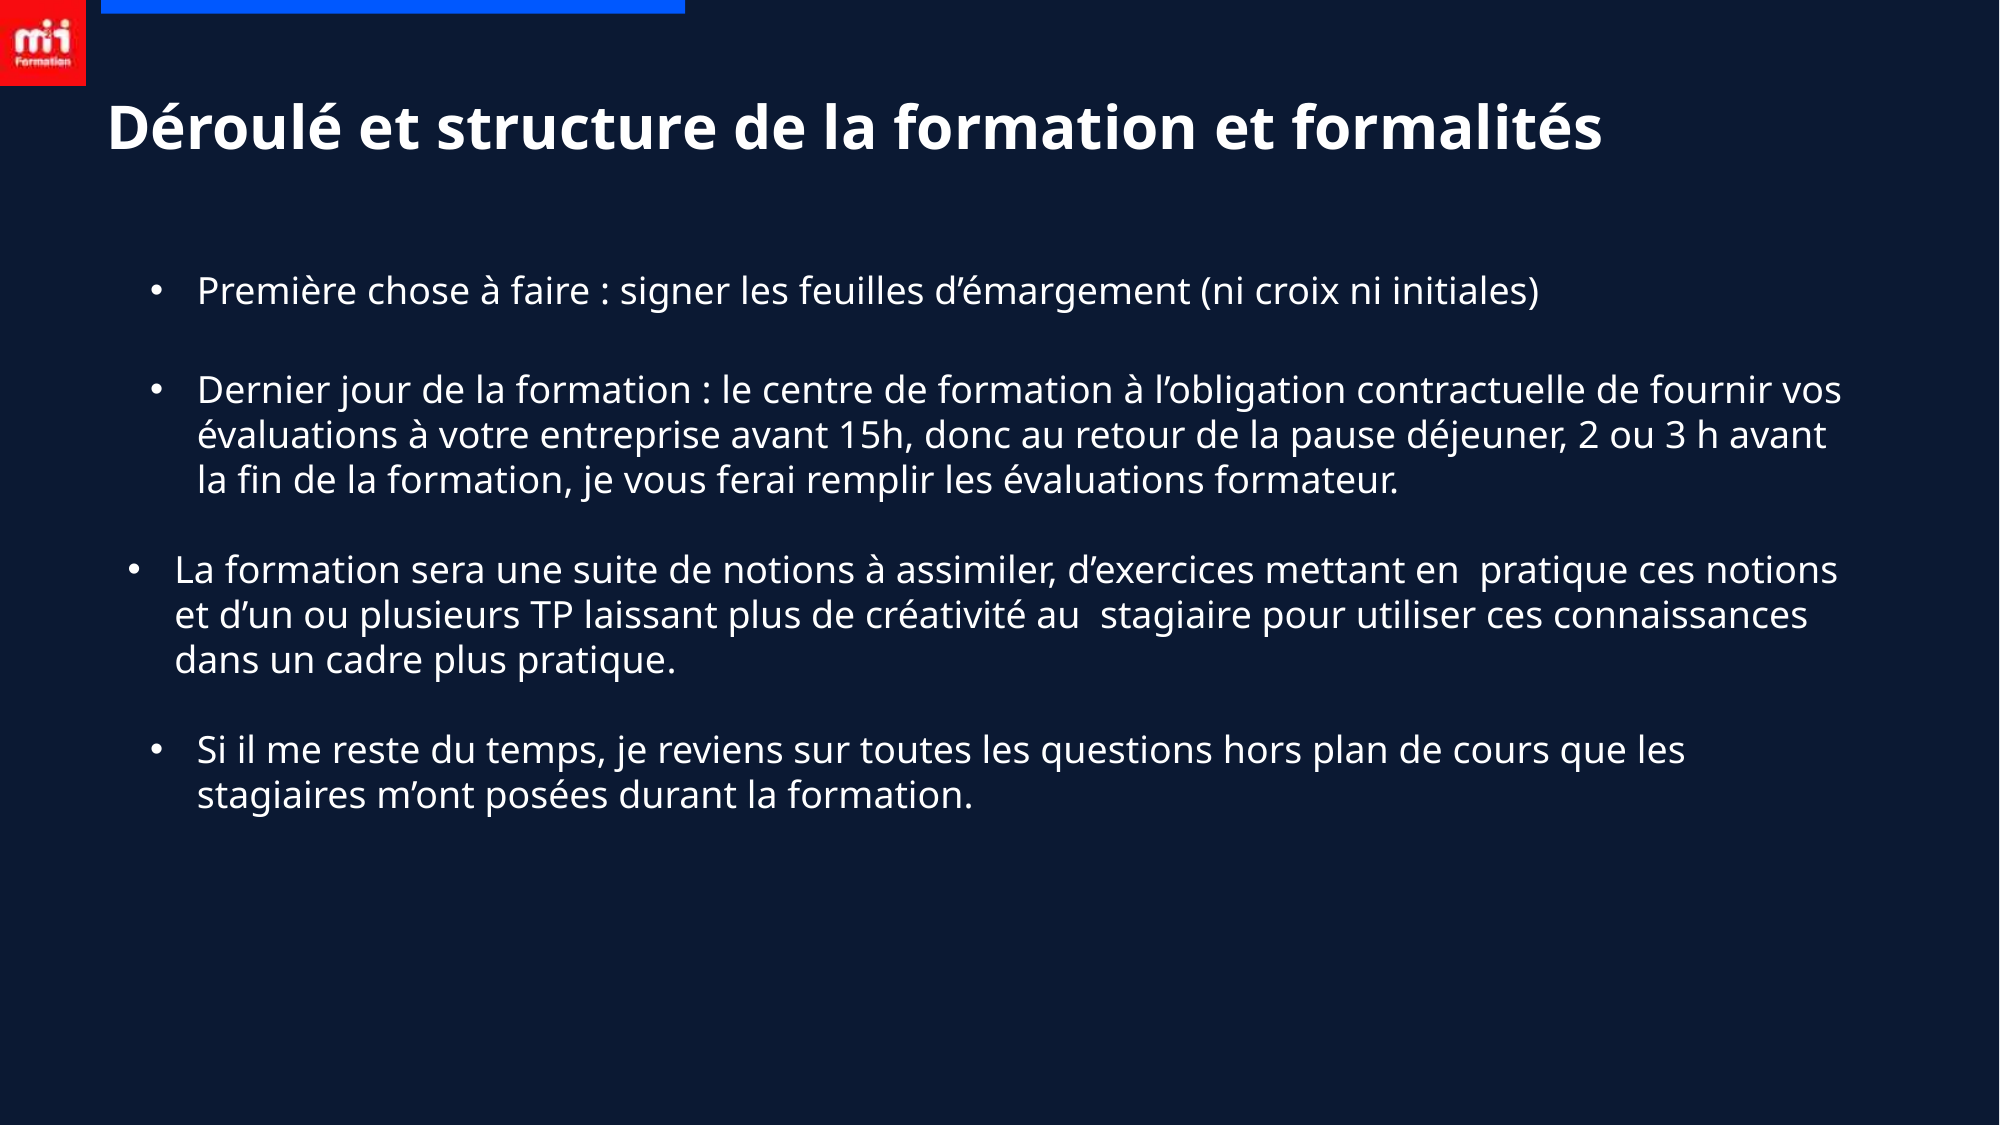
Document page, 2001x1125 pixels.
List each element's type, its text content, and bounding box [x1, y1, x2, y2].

title Déroulé et structure de la formation et formalités [88, 79, 1651, 171]
list Première chose à faire : signer les feuilles d’émargement (ni croix ni initiales) Dernier jour de la formation : le centre de formation à l’obligation contractuelle de fournir vos évaluations à votre entreprise avant 15h, donc au retour de la pause déjeuner, 2 ou 3 h avant la fin de la formation, je vous ferai remplir les évaluations formateur. La formation sera une suite de notions à assimiler, d’exercices mettant en pratique ces notions et d’un ou plusieurs TP laissant plus de créativité au stagiaire pour utiliser ces connaissances dans un cadre plus pratique. Si il me reste du temps, je reviens sur toutes les questions hors plan de cours que les stagiaires m’ont posées durant la formation. [109, 257, 1879, 990]
picture [0, 0, 86, 86]
